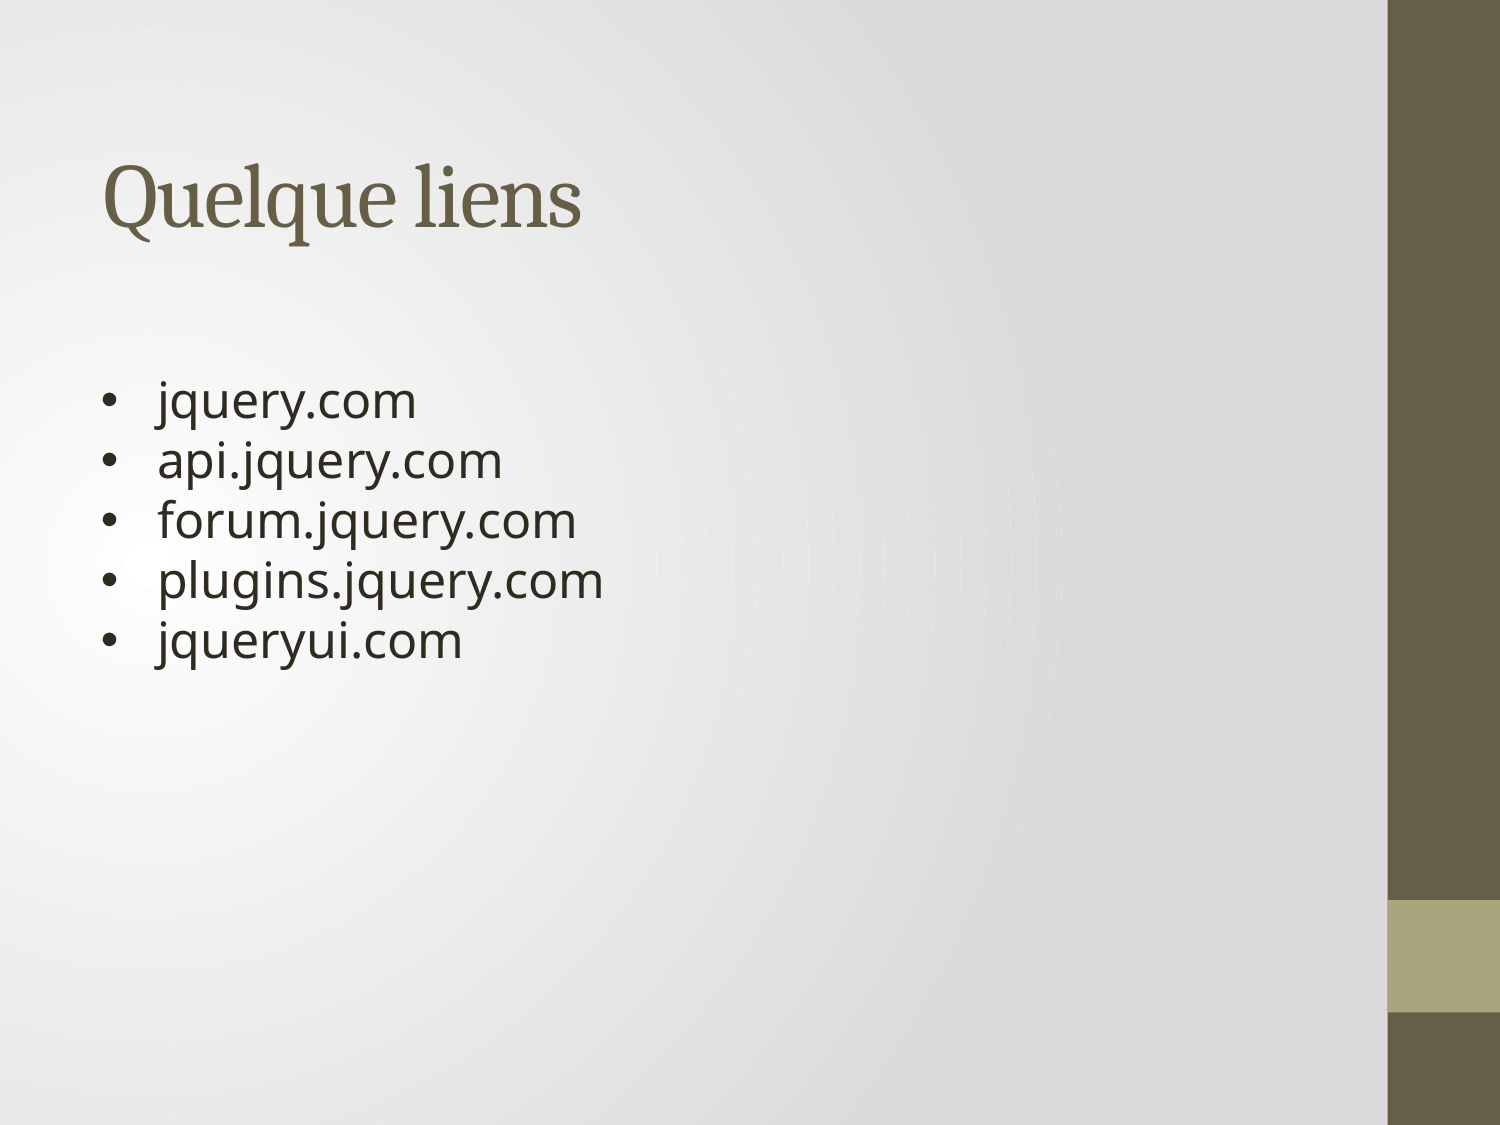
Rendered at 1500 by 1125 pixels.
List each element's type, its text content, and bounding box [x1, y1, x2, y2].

text_box jquery.com api.jquery.com forum.jquery.com plugins.jquery.com jqueryui.com [86, 361, 1400, 737]
title Quelque liens [88, 54, 1326, 254]
